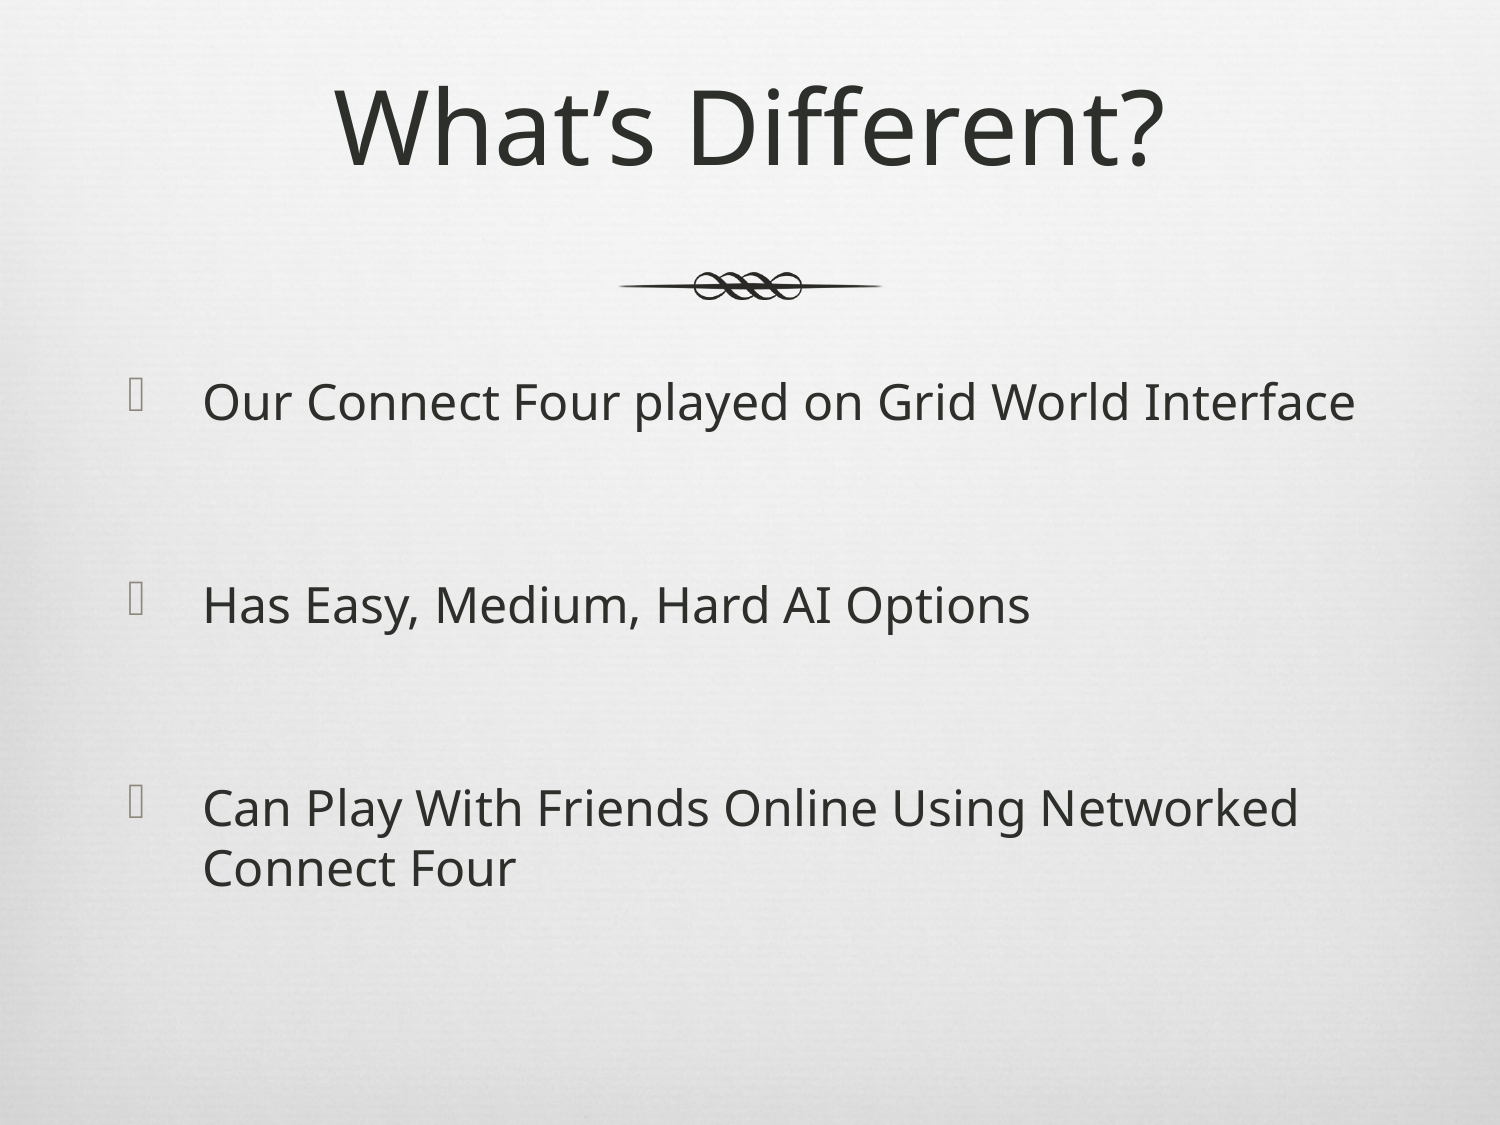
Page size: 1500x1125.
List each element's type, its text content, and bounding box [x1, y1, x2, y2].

title What’s Different? [112, 11, 1388, 236]
list Our Connect Four played on Grid World Interface Has Easy, Medium, Hard AI Options Can Play With Friends Online Using Networked Connect Four [112, 362, 1388, 963]
picture [615, 272, 885, 300]
